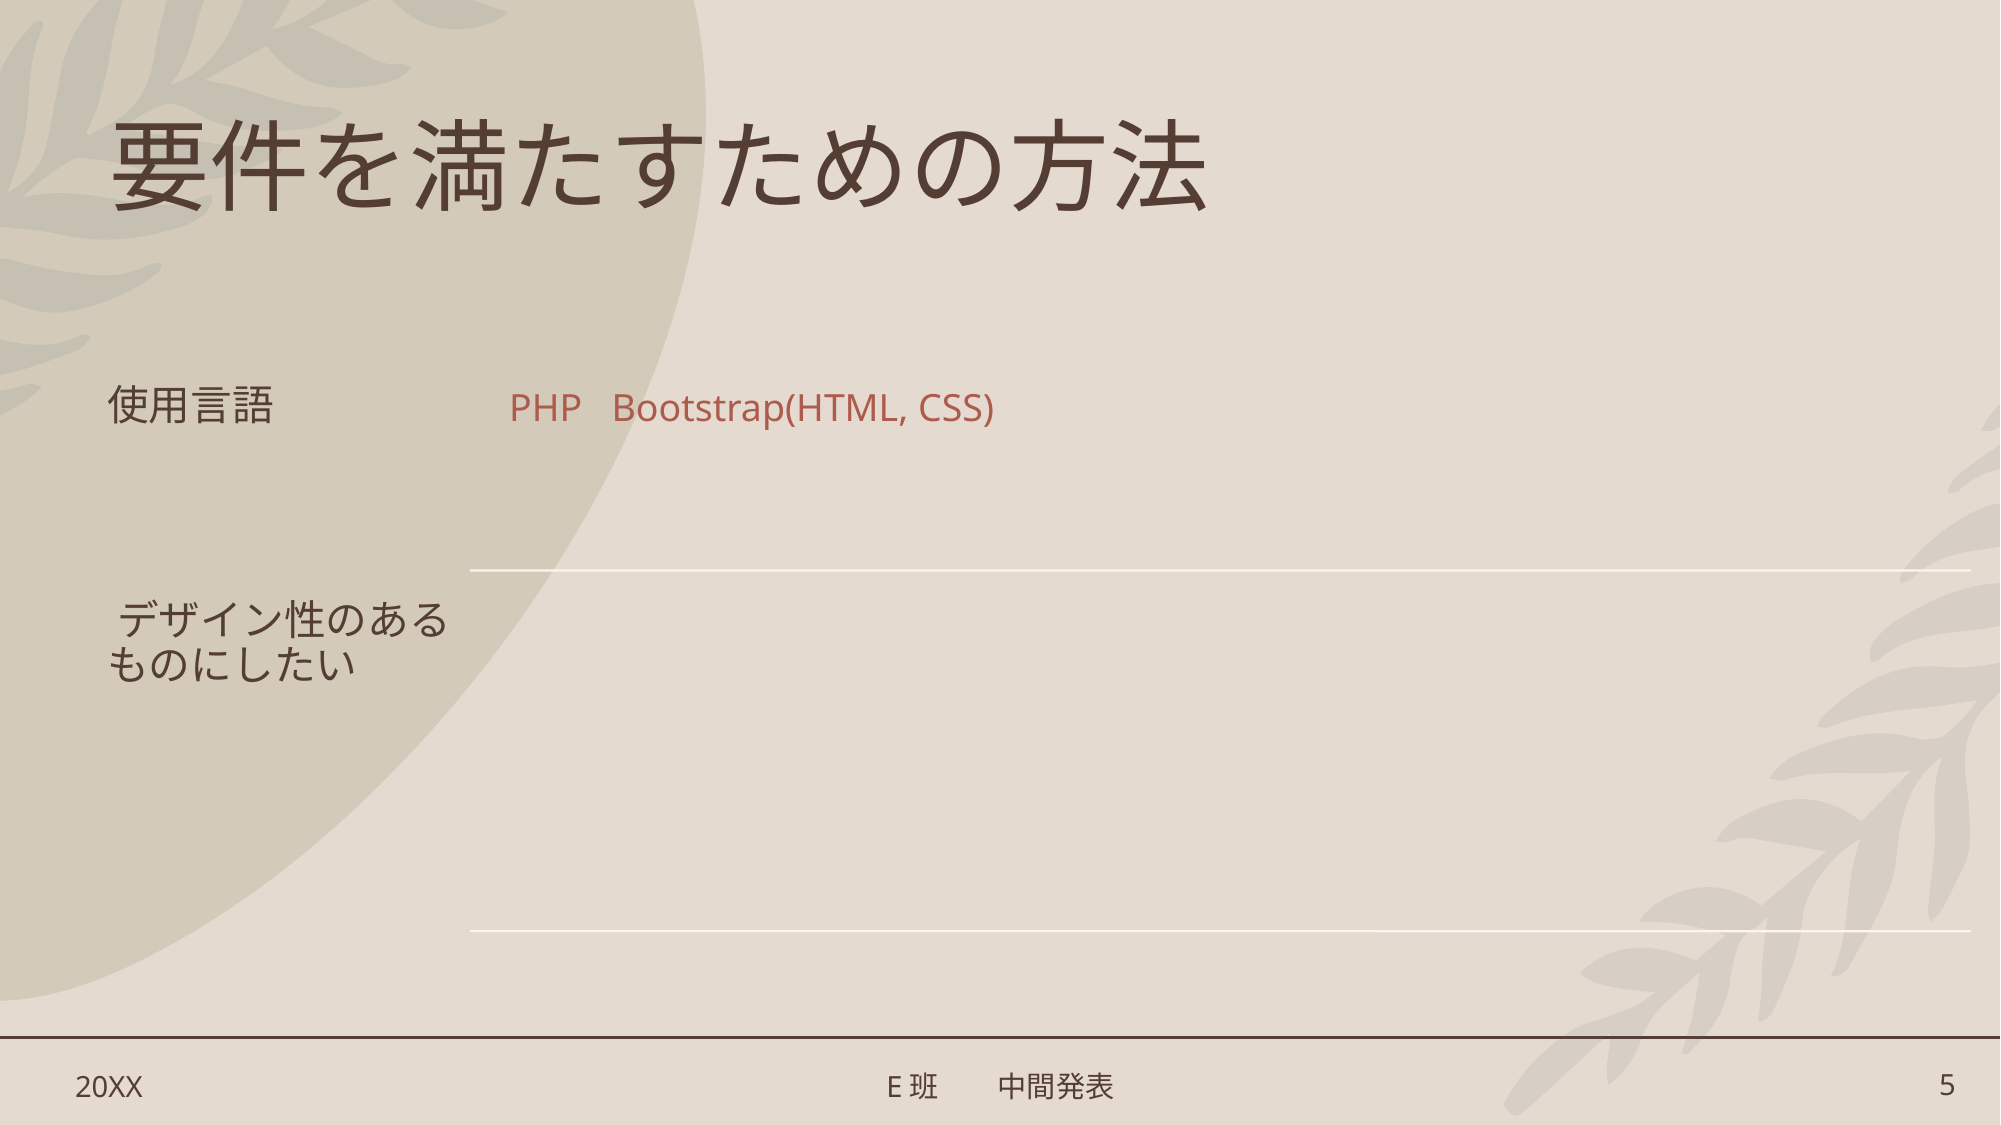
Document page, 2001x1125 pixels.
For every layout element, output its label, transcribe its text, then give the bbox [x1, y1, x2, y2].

title 要件を満たすための方法 [94, 115, 1820, 226]
footer E班 中間発表 [718, 1060, 1283, 1112]
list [94, 226, 1971, 948]
slide_number 20XX [60, 1060, 222, 1112]
slide_number 5 [1808, 1060, 1971, 1112]
